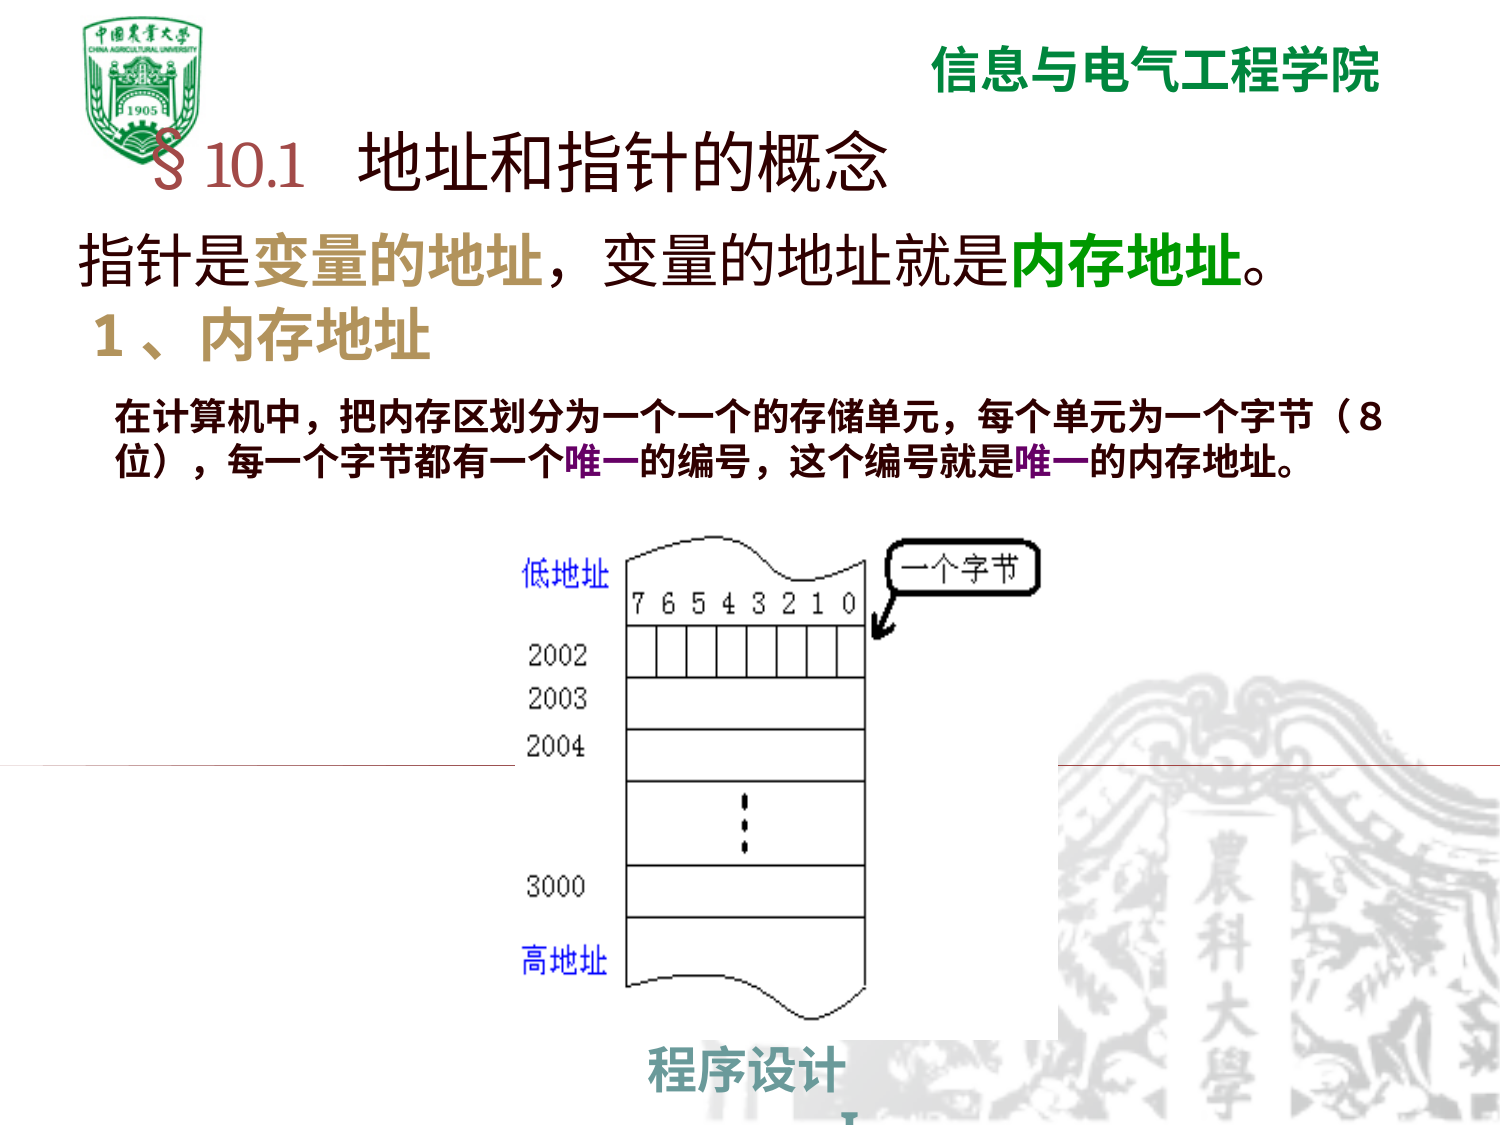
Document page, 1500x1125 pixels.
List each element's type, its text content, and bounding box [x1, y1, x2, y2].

picture [80, 15, 206, 168]
text_box 指针是变量的地址，变量的地址就是内存地址。 [62, 216, 1418, 302]
text_box 在计算机中，把内存区划分为一个一个的存储单元，每个单元为一个字节（８位），每一个字节都有一个唯一的编号，这个编号就是唯一的内存地址。 [100, 385, 1446, 490]
text_box 10.1 地址和指针的概念 [135, 113, 1441, 202]
text_box 1、内存地址 [76, 290, 1177, 376]
picture [515, 397, 1500, 1125]
